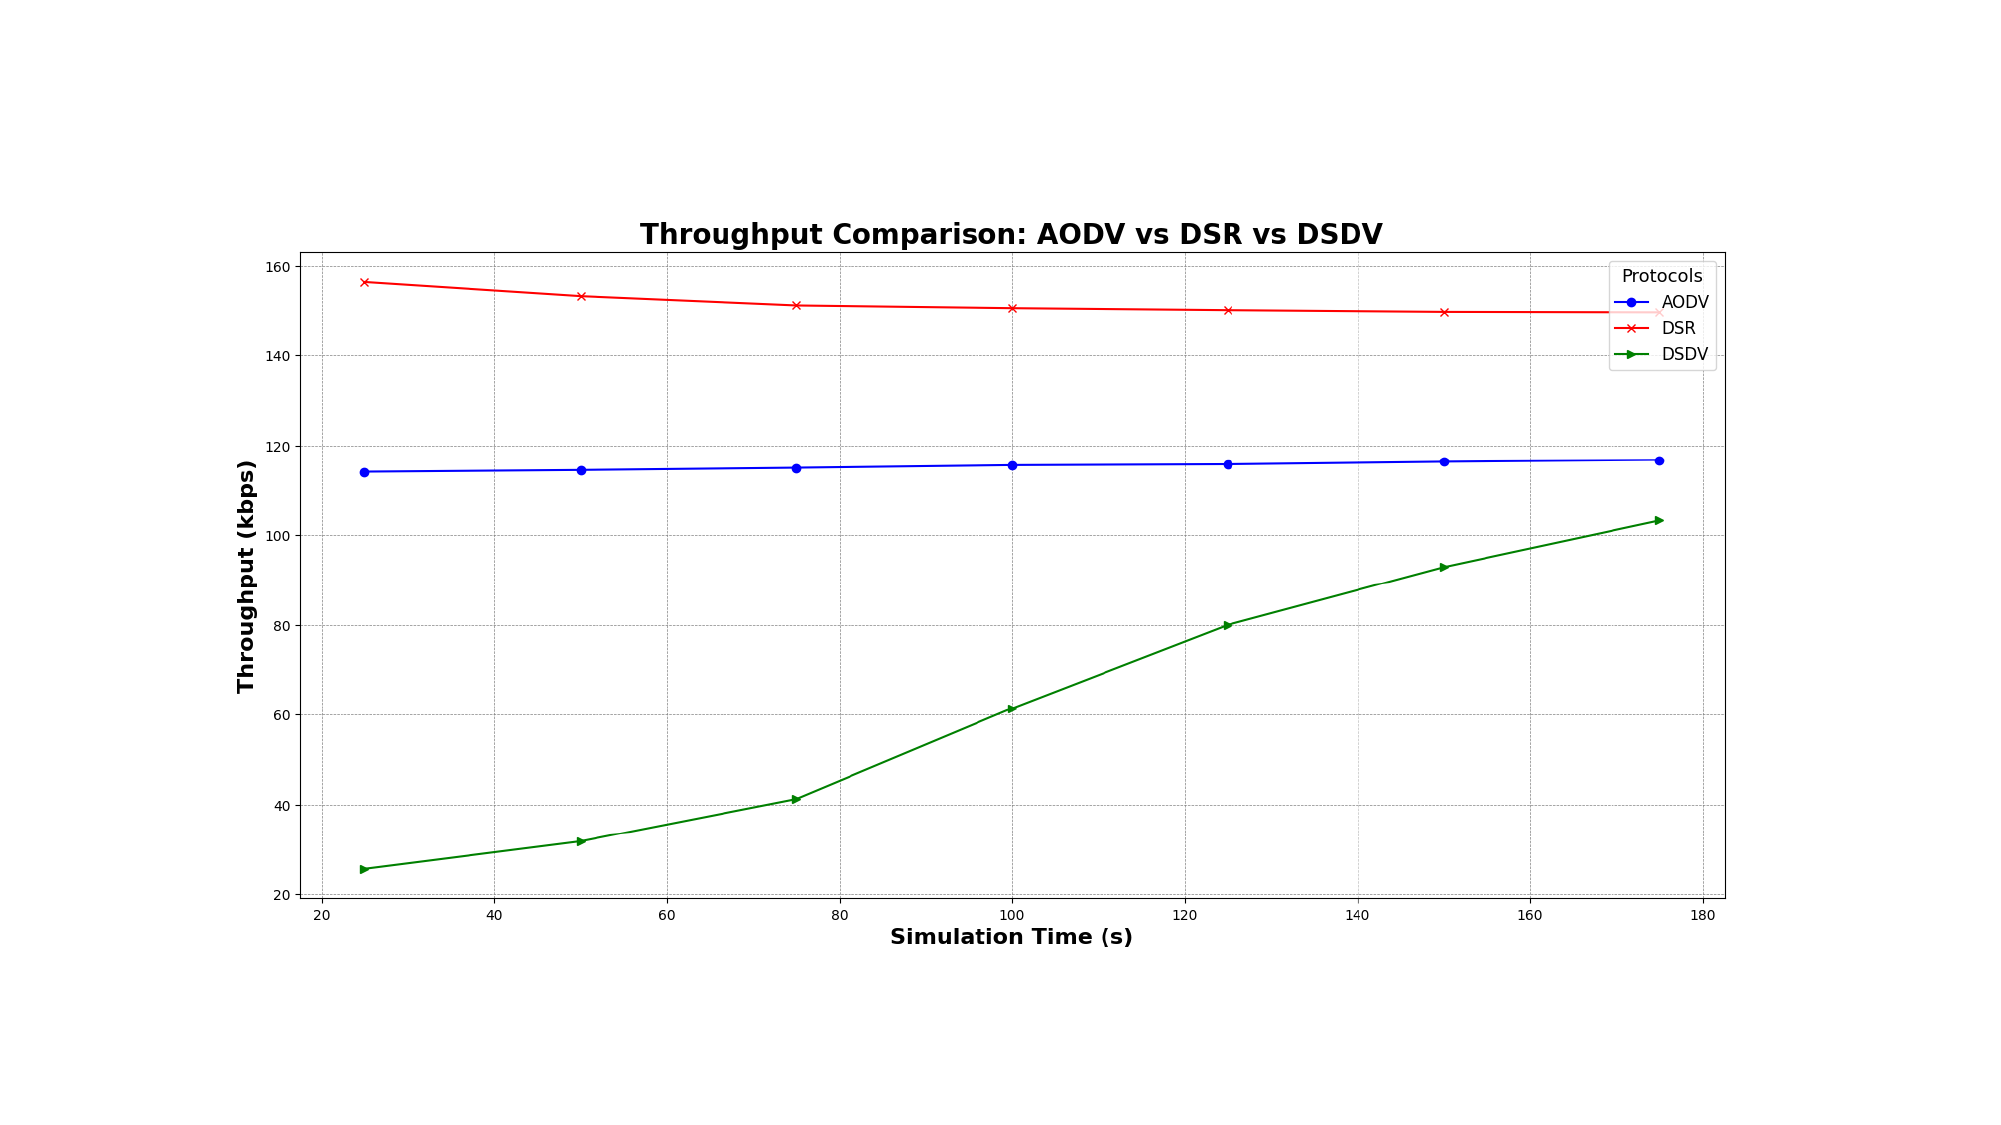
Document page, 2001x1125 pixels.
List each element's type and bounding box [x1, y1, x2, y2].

picture [216, 210, 1740, 958]
